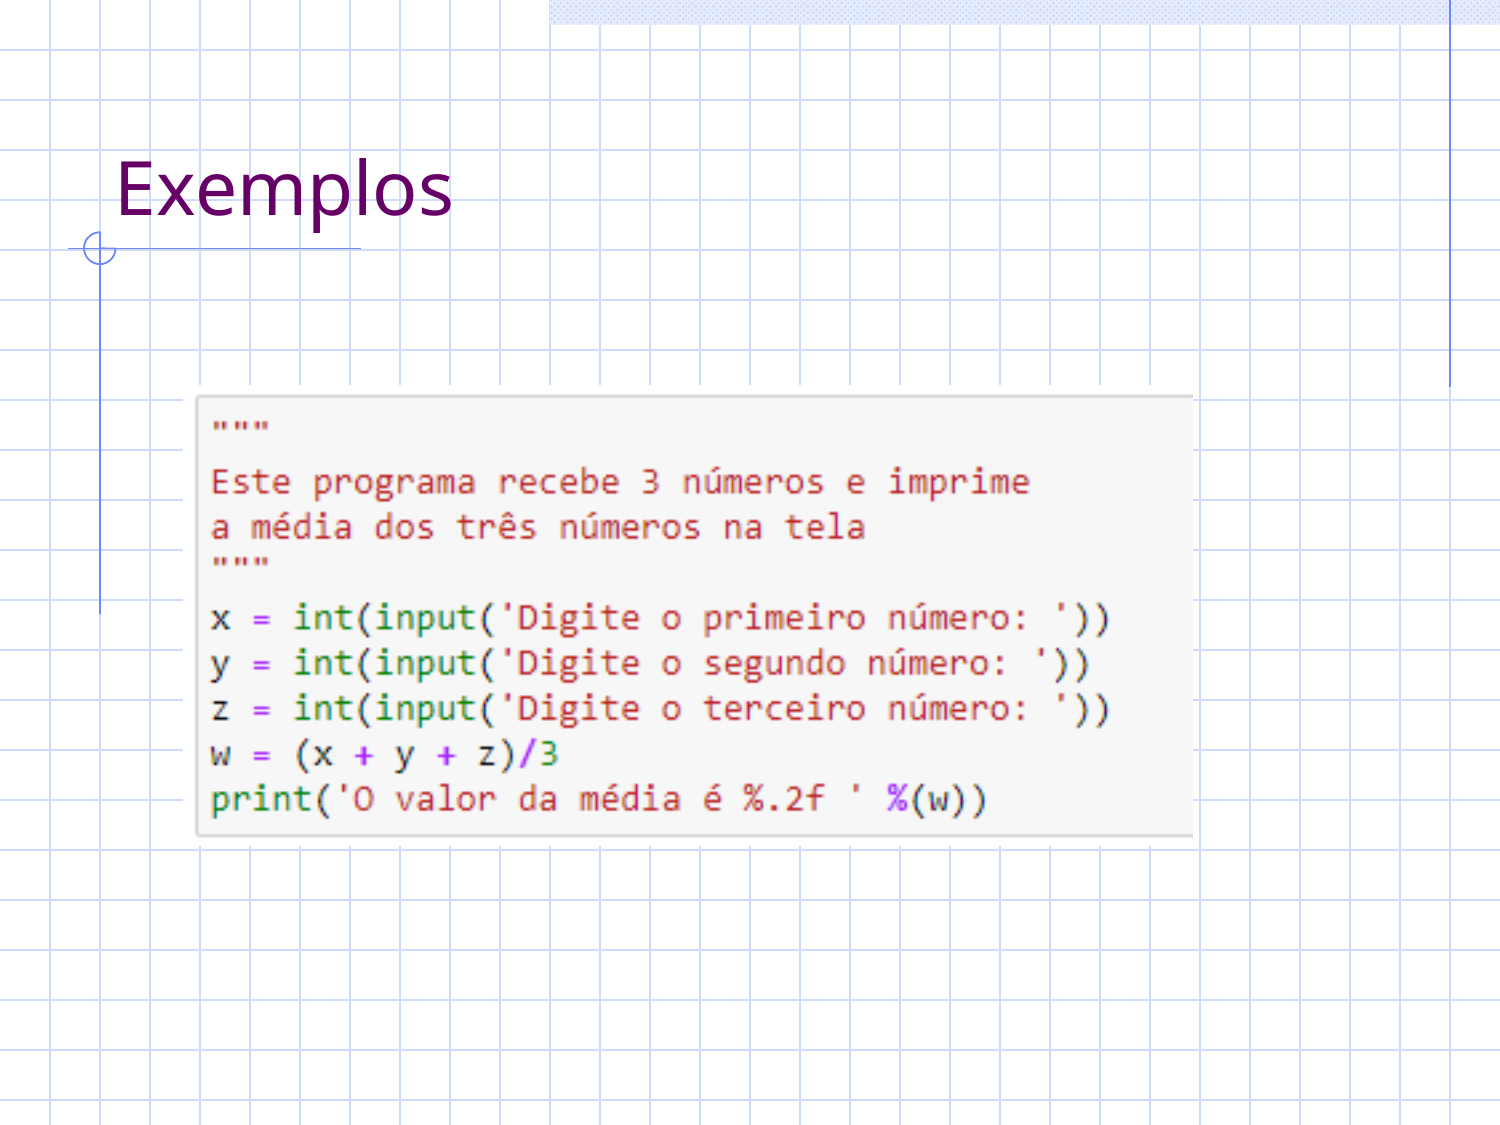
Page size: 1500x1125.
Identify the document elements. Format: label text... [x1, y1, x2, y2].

picture [1451, 0, 1500, 25]
picture [182, 385, 1193, 847]
title Exemplos [99, 50, 1375, 238]
picture [549, 0, 1449, 25]
